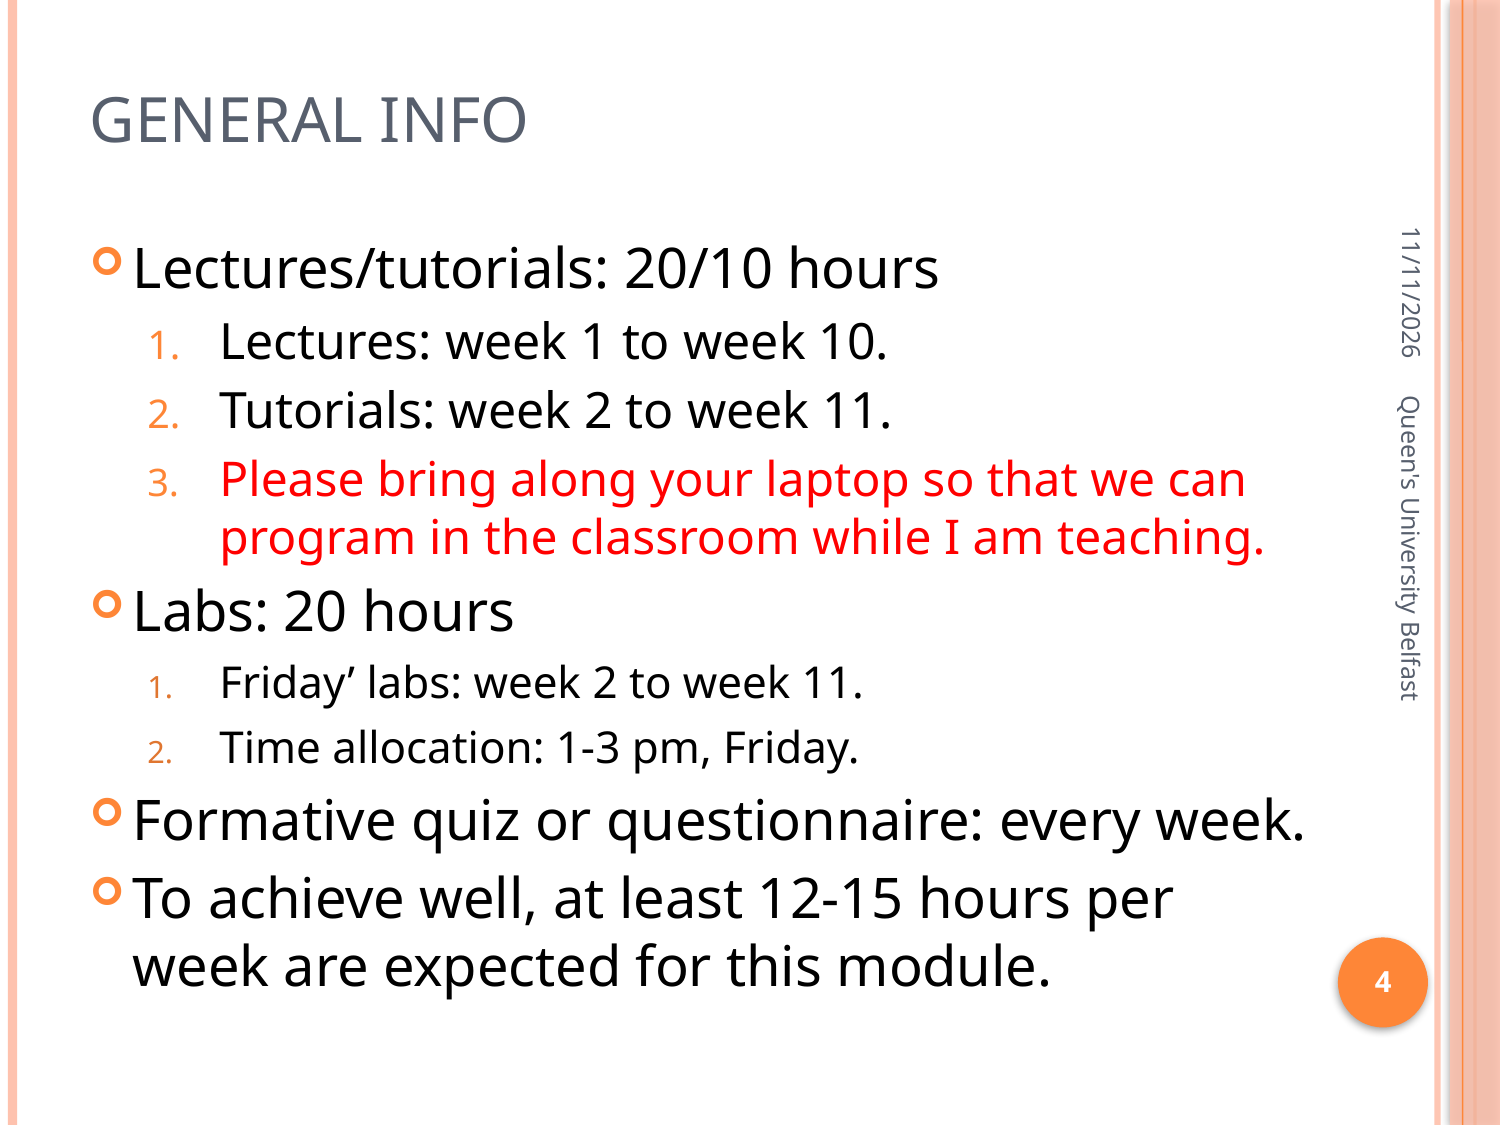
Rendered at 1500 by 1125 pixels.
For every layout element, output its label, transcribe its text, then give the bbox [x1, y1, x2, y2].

footer Queen's University Belfast [1379, 380, 1440, 906]
title General info [75, 45, 1300, 163]
list Lectures/tutorials: 20/10 hours Lectures: week 1 to week 10. Tutorials: week 2 to week 11. Please bring along your laptop so that we can program in the classroom while I am teaching. Labs: 20 hours Friday’ labs: week 2 to week 11. Time allocation: 1-3 pm, Friday. Formative quiz or questionnaire: every week. To achieve well, at least 12-15 hours per week are expected for this module. [75, 224, 1325, 1062]
slide_number 4 [1333, 940, 1434, 1027]
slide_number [1378, 43, 1442, 374]
